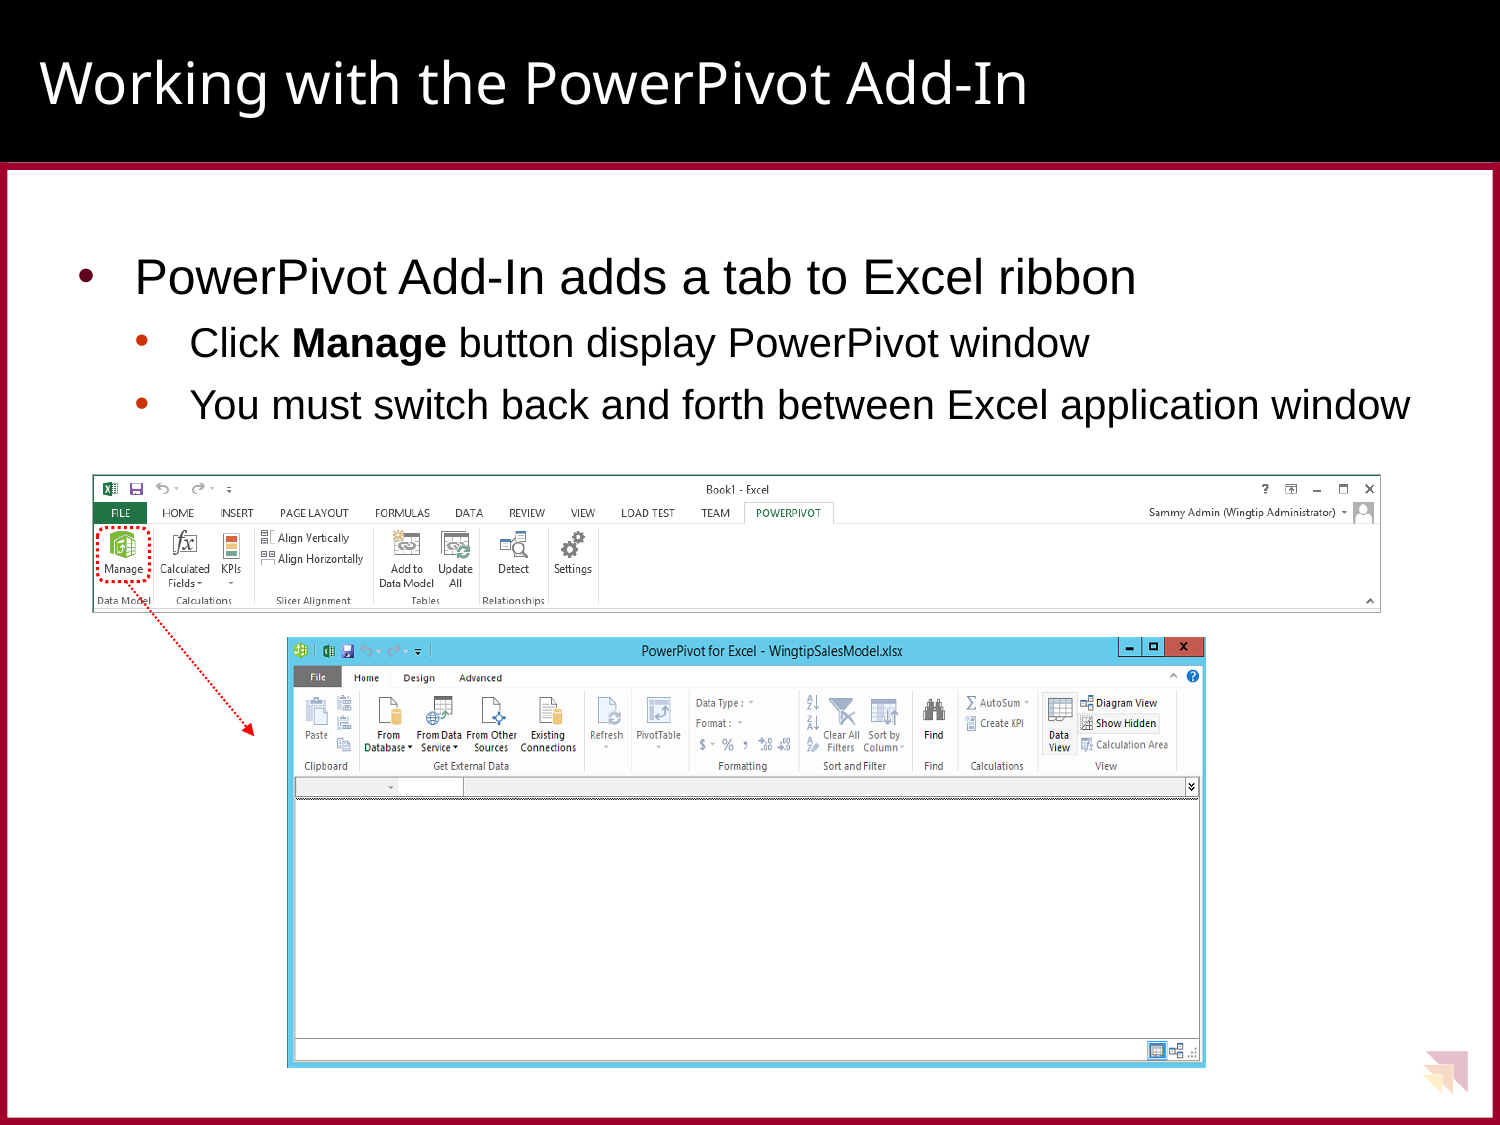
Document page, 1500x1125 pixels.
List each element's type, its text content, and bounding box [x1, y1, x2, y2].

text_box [92, 474, 1381, 613]
list PowerPivot Add-In adds a tab to Excel ribbon Click Manage button display PowerPivot window You must switch back and forth between Excel application window [62, 237, 1438, 1088]
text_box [125, 581, 255, 737]
title Working with the PowerPivot Add-In [24, 12, 1438, 150]
picture [287, 637, 1206, 1069]
